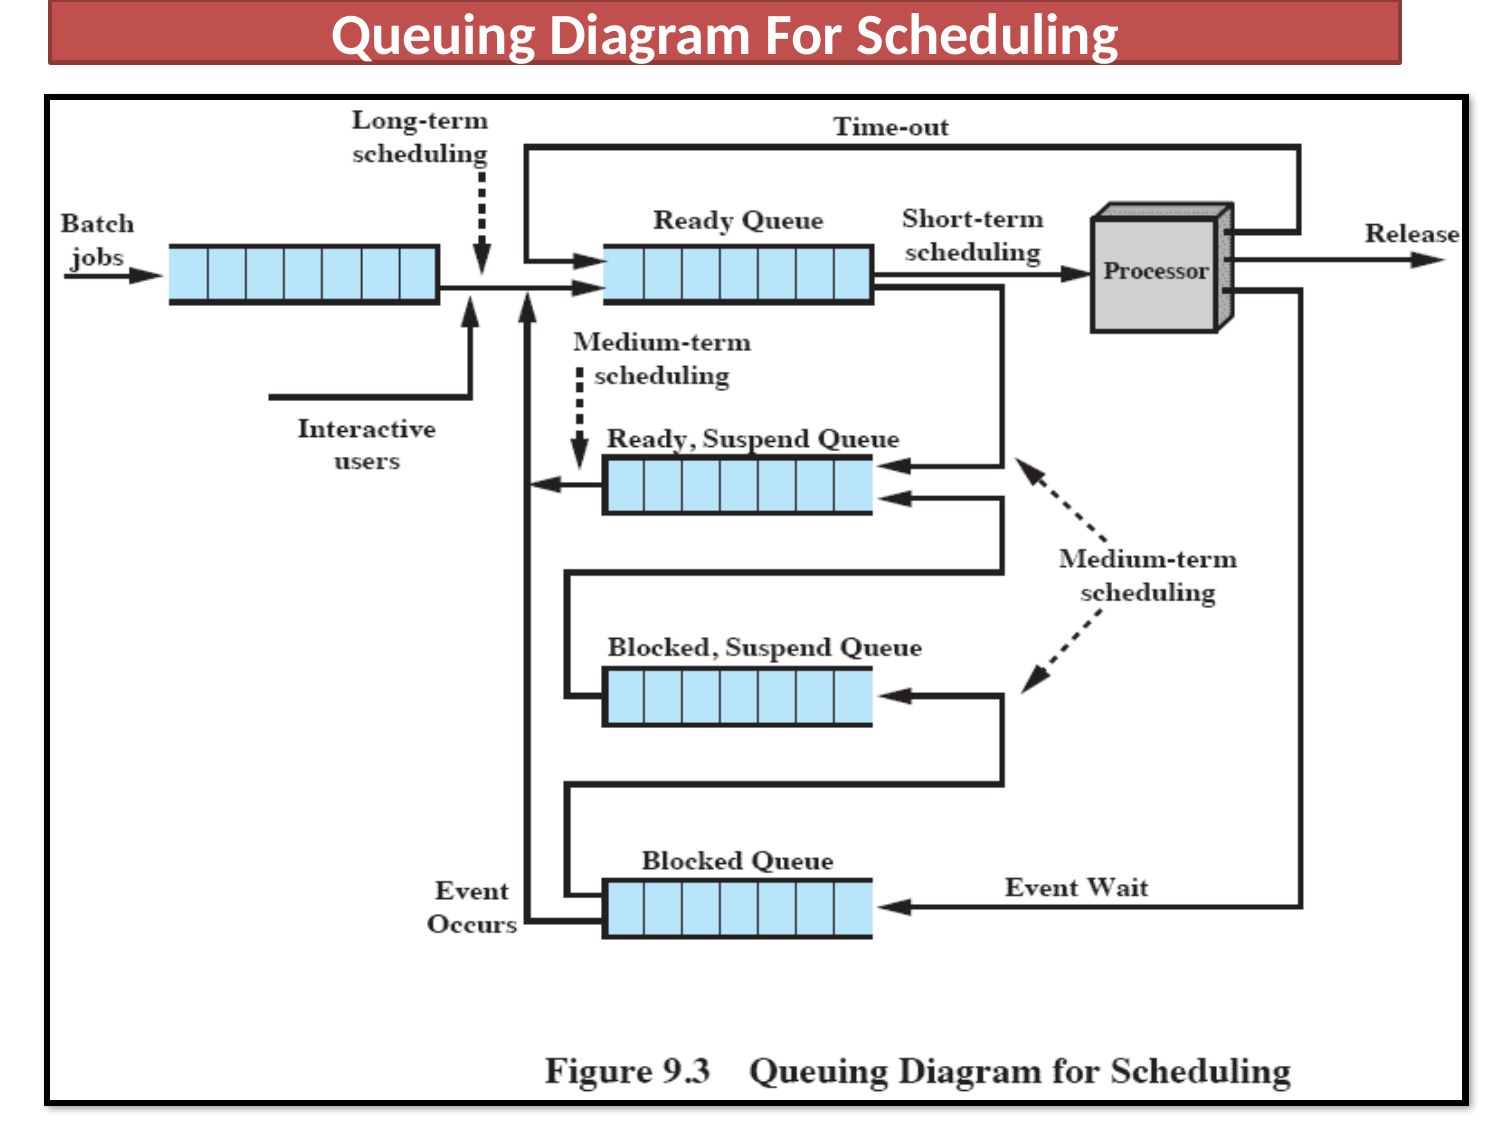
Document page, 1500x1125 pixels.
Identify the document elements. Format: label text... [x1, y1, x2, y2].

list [49, 99, 1463, 1101]
title Queuing Diagram For Scheduling [48, 0, 1402, 65]
